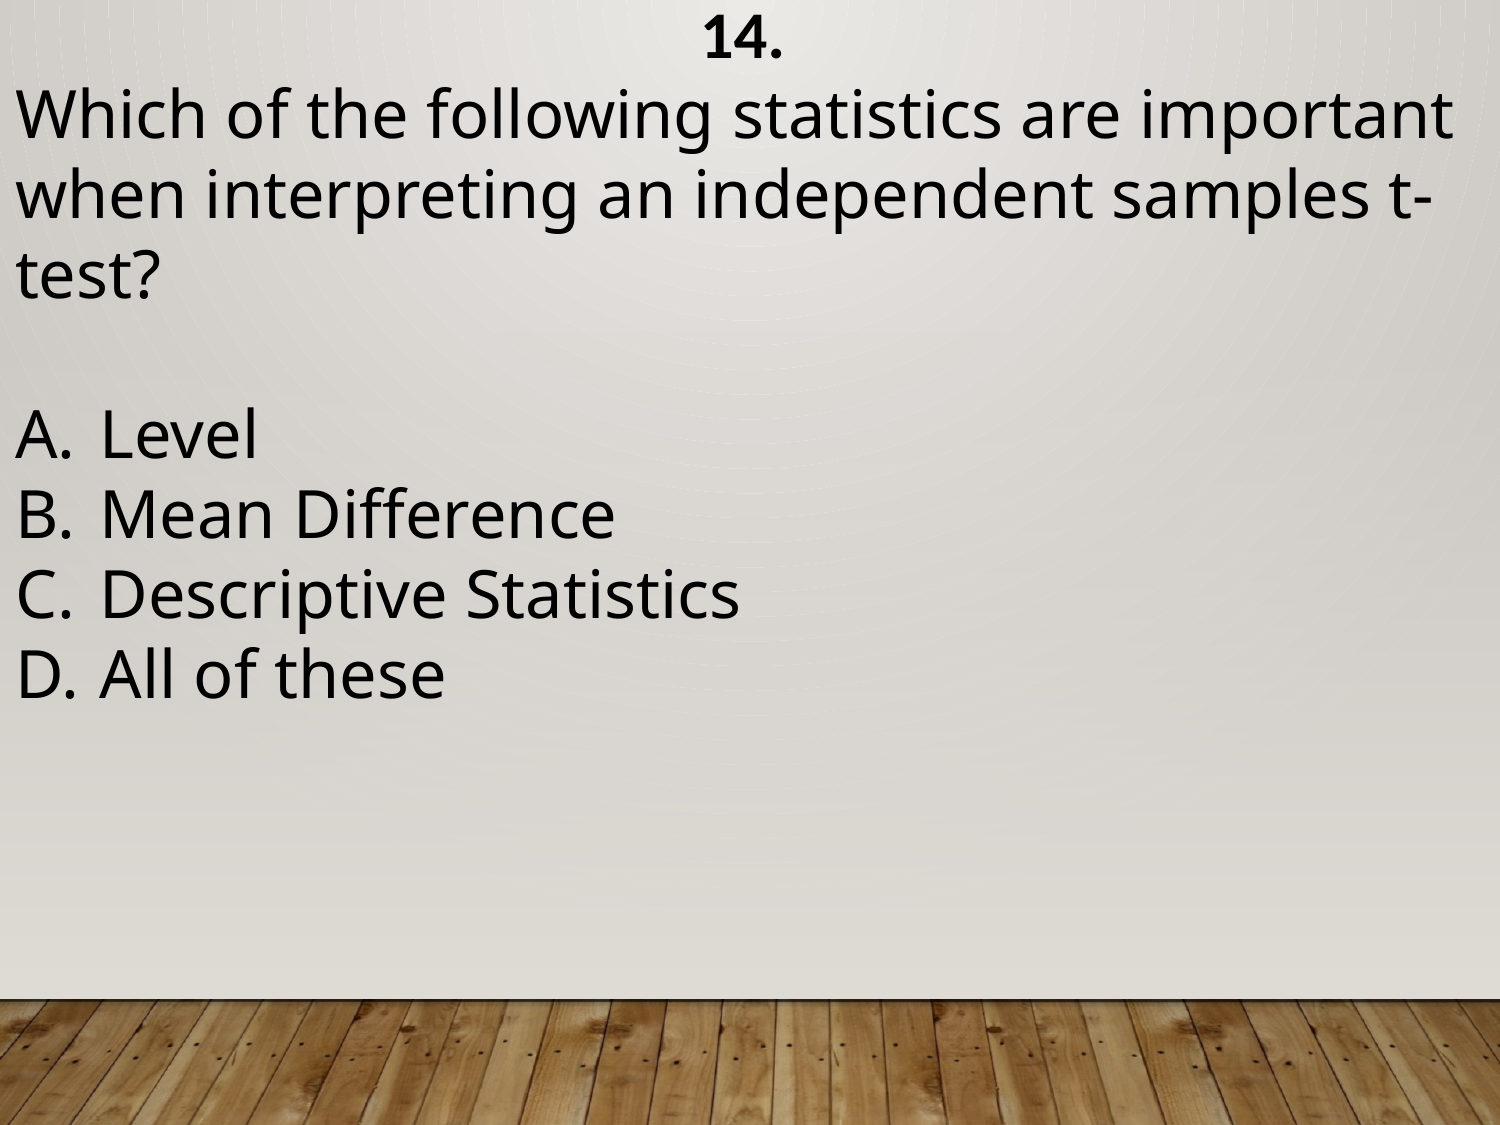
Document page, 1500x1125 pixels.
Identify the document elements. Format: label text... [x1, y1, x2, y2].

text_box 14. Which of the following statistics are important when interpreting an independent samples t-test? Level Mean Difference Descriptive Statistics All of these [0, 0, 1500, 712]
picture [0, 999, 1500, 1125]
